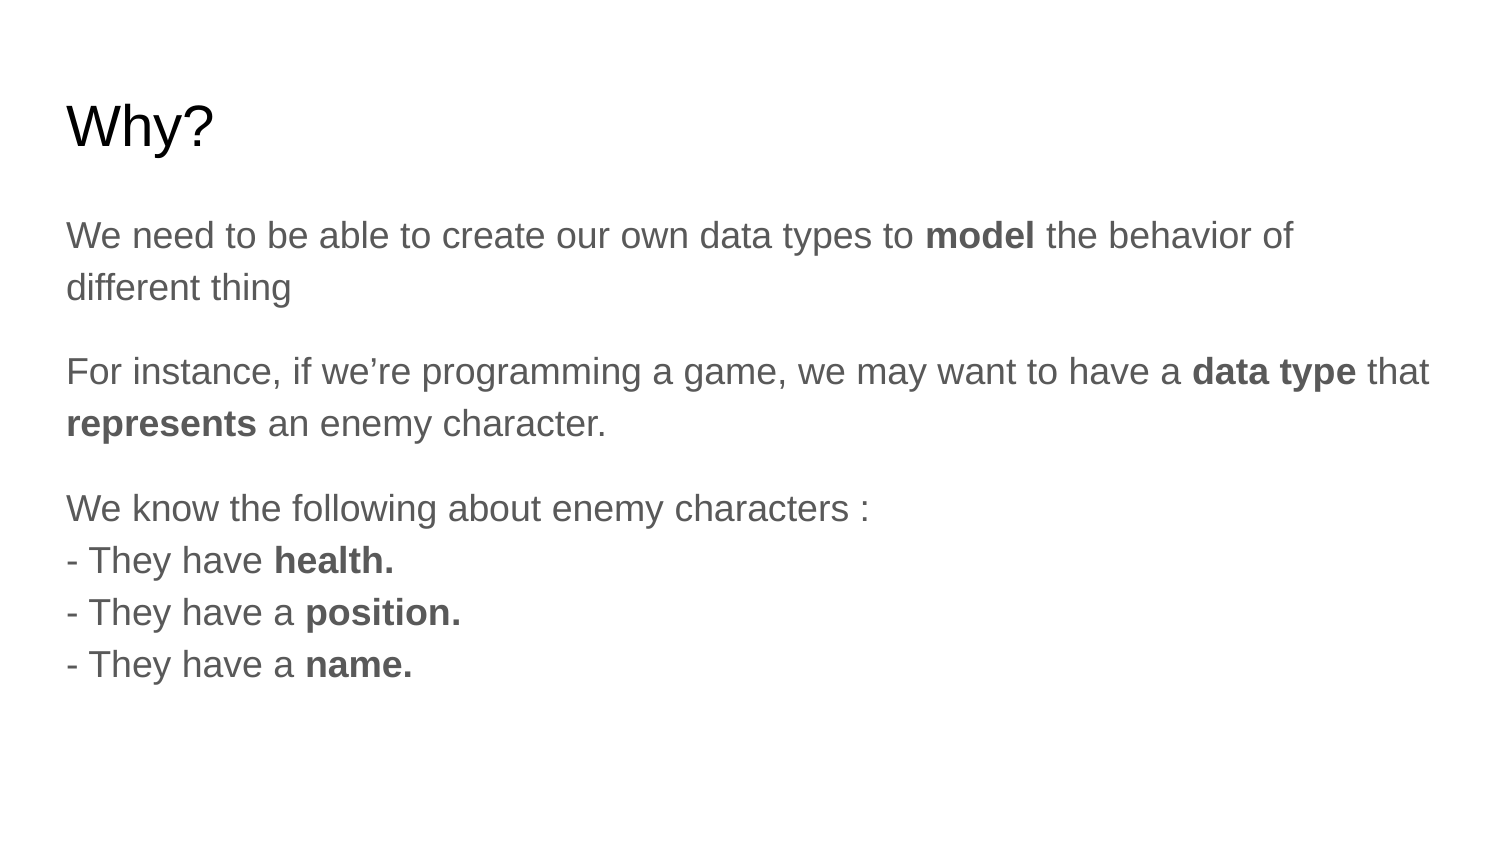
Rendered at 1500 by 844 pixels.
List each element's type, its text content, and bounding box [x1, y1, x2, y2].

list We need to be able to create our own data types to model the behavior of different thing For instance, if we’re programming a game, we may want to have a data type that represents an enemy character. We know the following about enemy characters : - They have health. - They have a position. - They have a name. [51, 189, 1449, 750]
title Why? [51, 72, 1449, 167]
